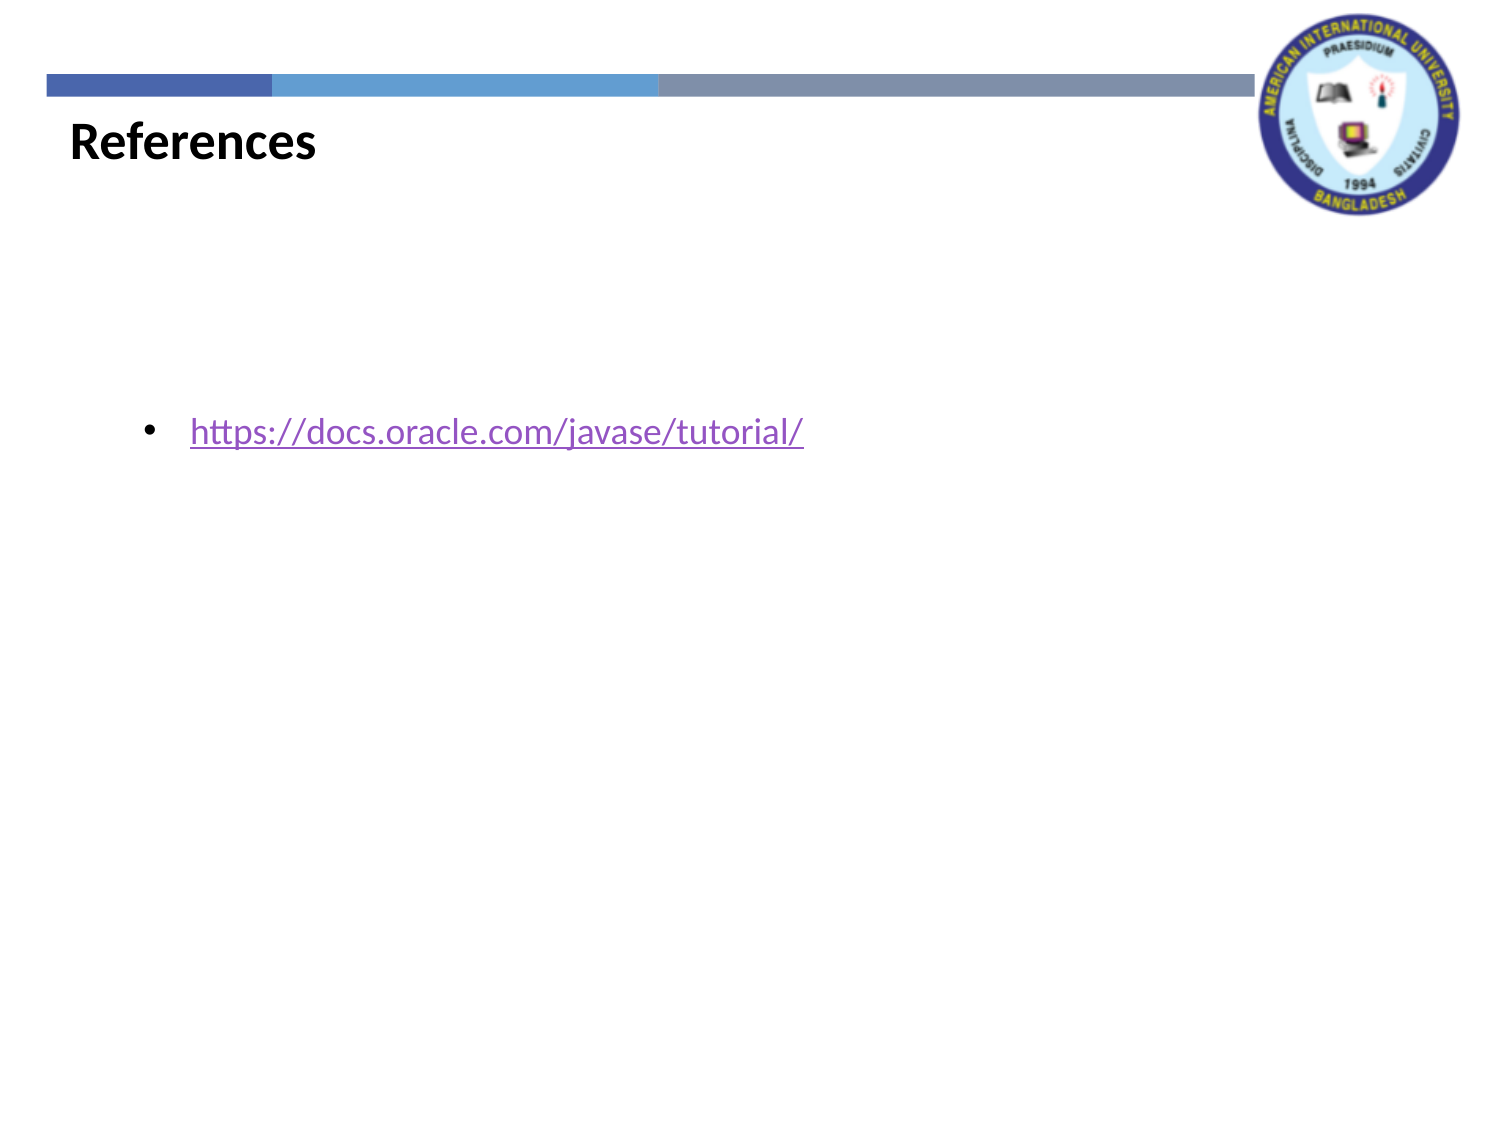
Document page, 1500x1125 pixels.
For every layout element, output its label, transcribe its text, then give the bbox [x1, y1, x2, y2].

text_box References [54, 97, 586, 179]
text_box https://docs.oracle.com/javase/tutorial/ [128, 399, 1204, 505]
picture [1254, 9, 1465, 221]
